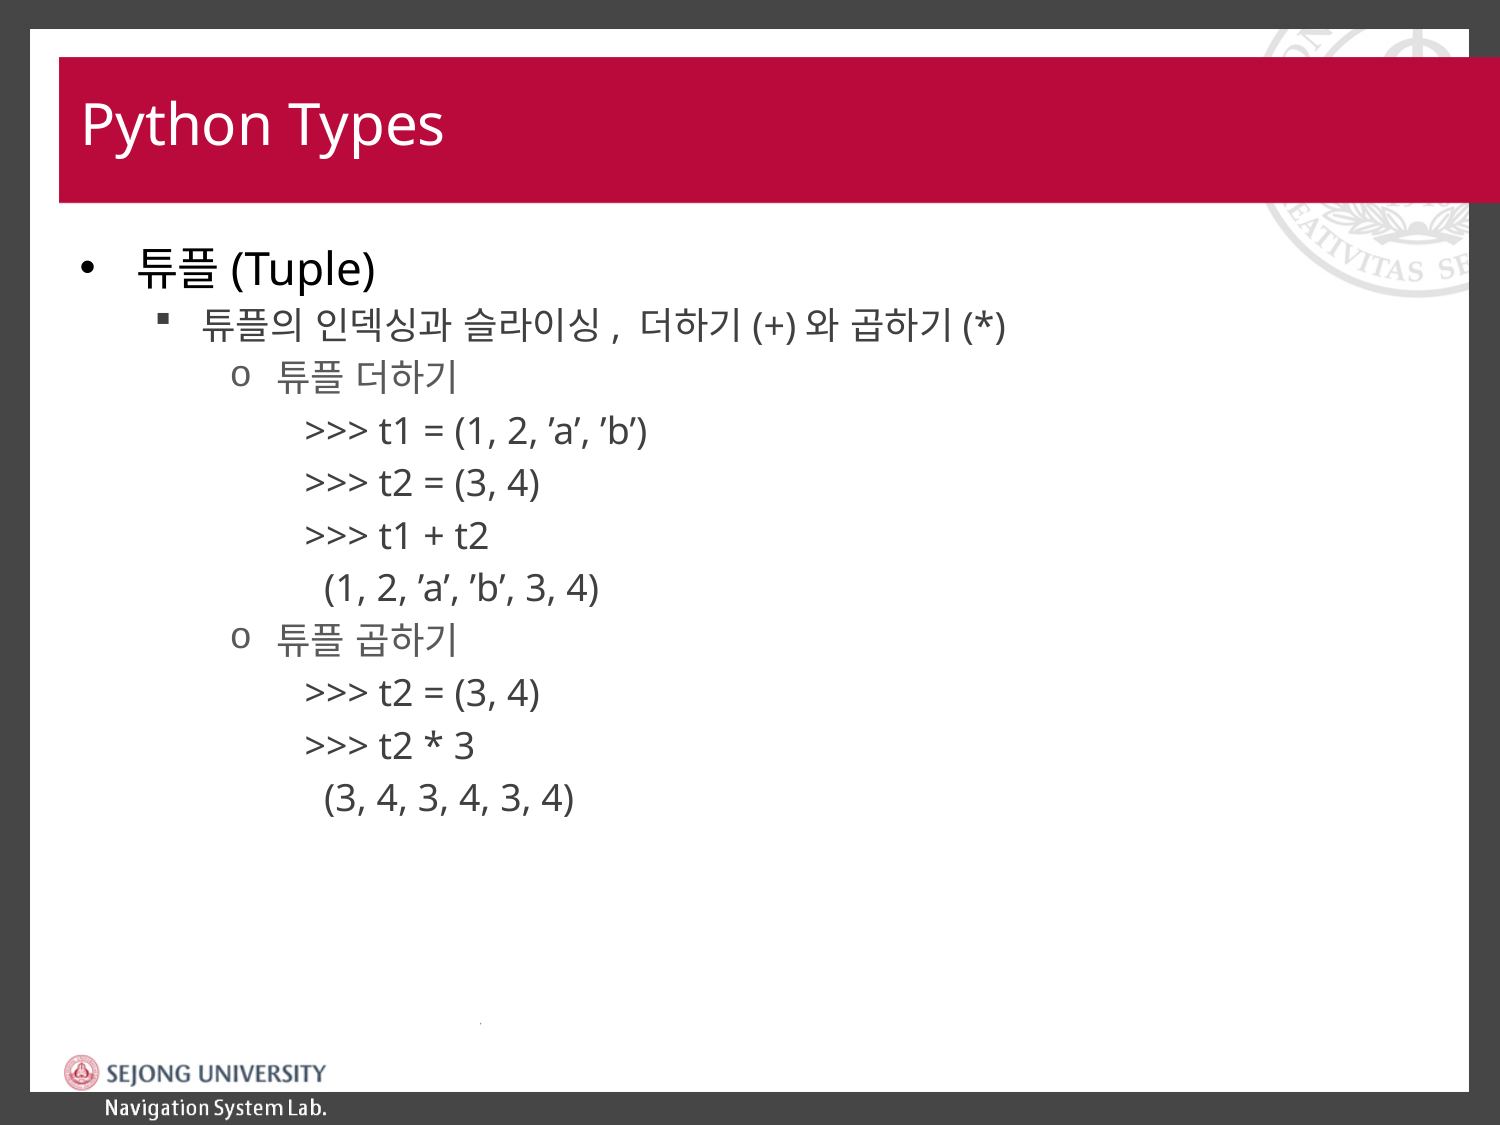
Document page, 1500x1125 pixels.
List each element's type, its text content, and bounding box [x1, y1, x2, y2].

list 튜플(Tuple) 튜플의 인덱싱과 슬라이싱, 더하기(+)와 곱하기(*) 튜플 더하기 >>> t1 = (1, 2, ’a’, ’b’) >>> t2 = (3, 4) >>> t1 + t2 (1, 2, ’a’, ’b’, 3, 4) 튜플 곱하기 >>> t2 = (3, 4) >>> t2 * 3 (3, 4, 3, 4, 3, 4) [64, 231, 1447, 1071]
title Python Types [64, 61, 1483, 184]
picture [0, 0, 1500, 1125]
